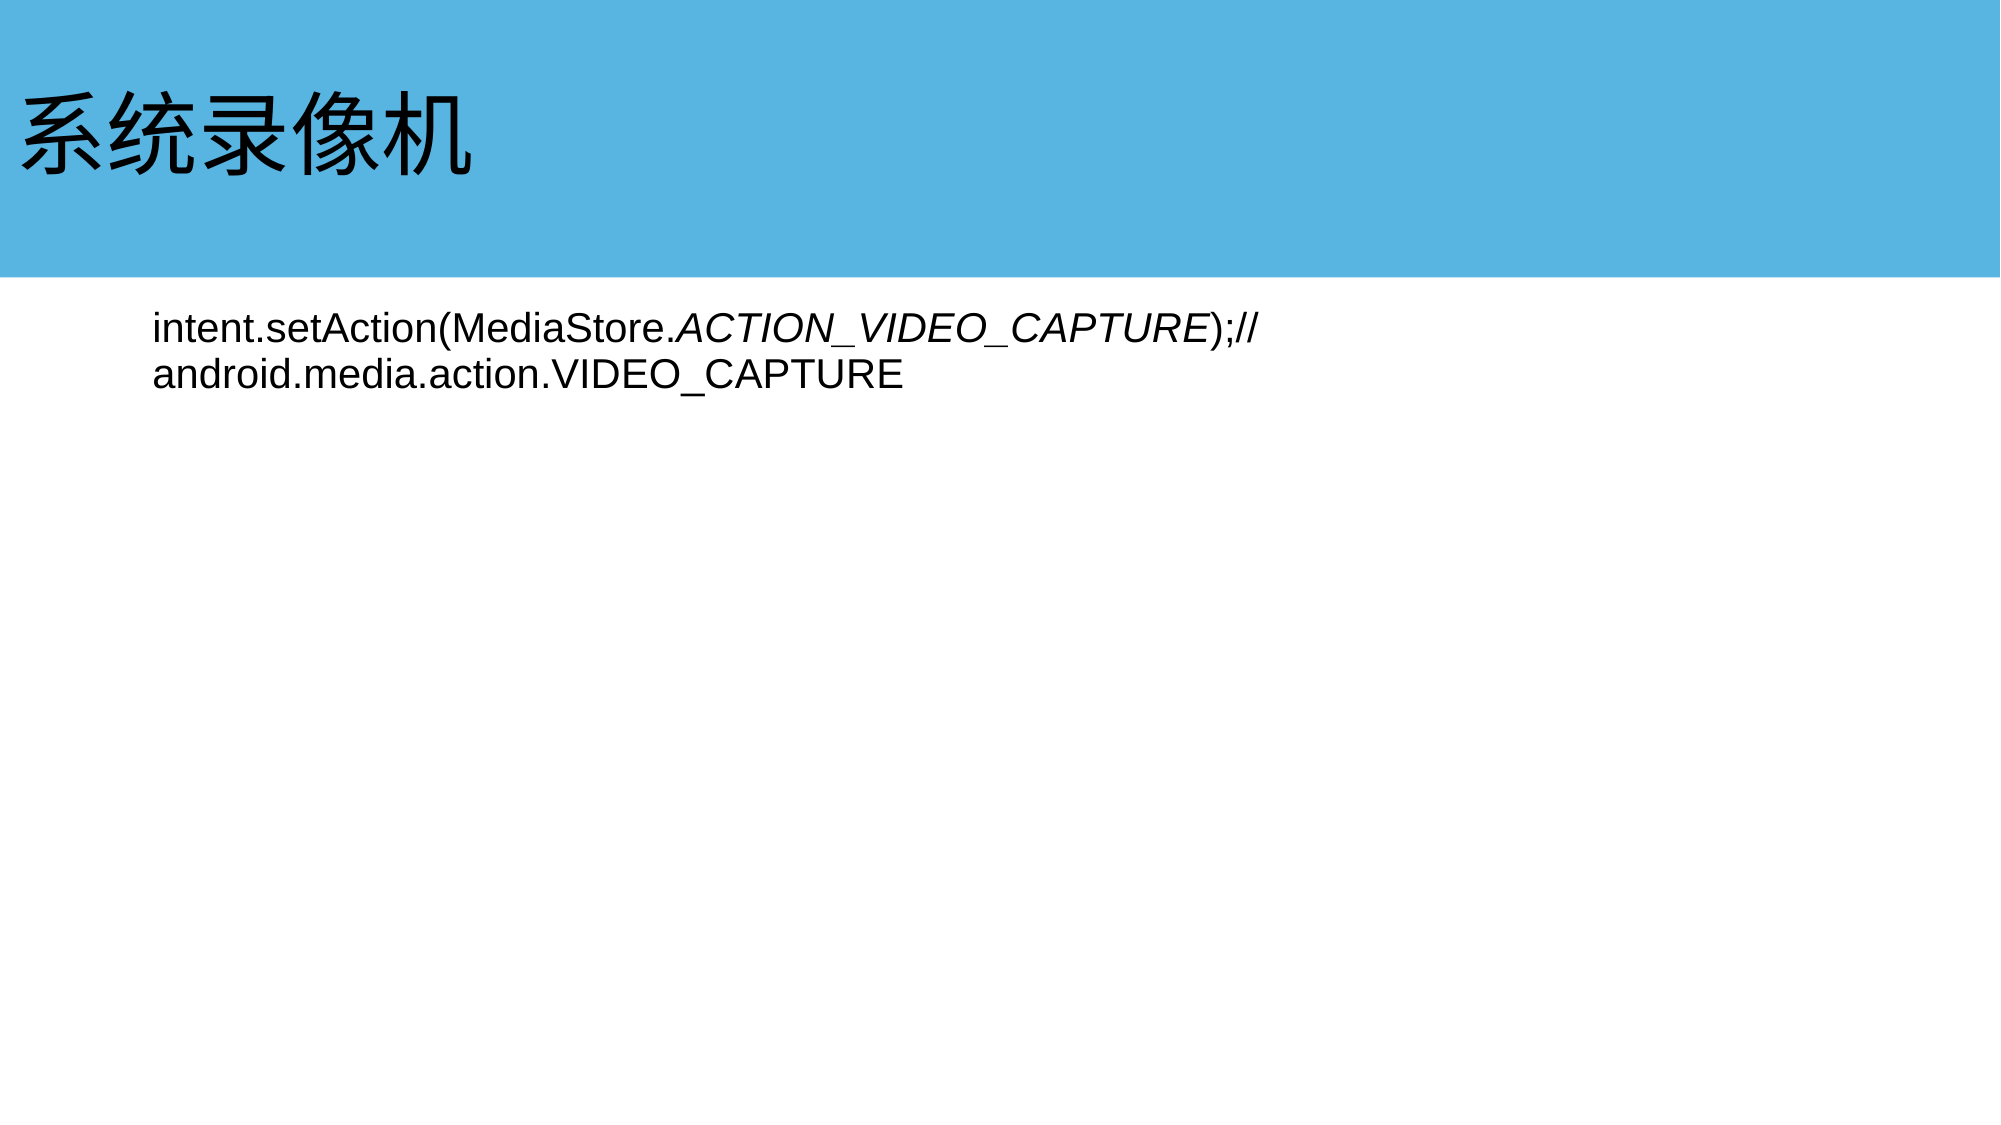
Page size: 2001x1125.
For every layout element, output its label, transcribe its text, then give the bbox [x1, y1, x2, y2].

list intent.setAction(MediaStore.ACTION_VIDEO_CAPTURE);//android.media.action.VIDEO_CAPTURE [137, 299, 1863, 1014]
title 系统录像机 [0, 0, 2000, 278]
